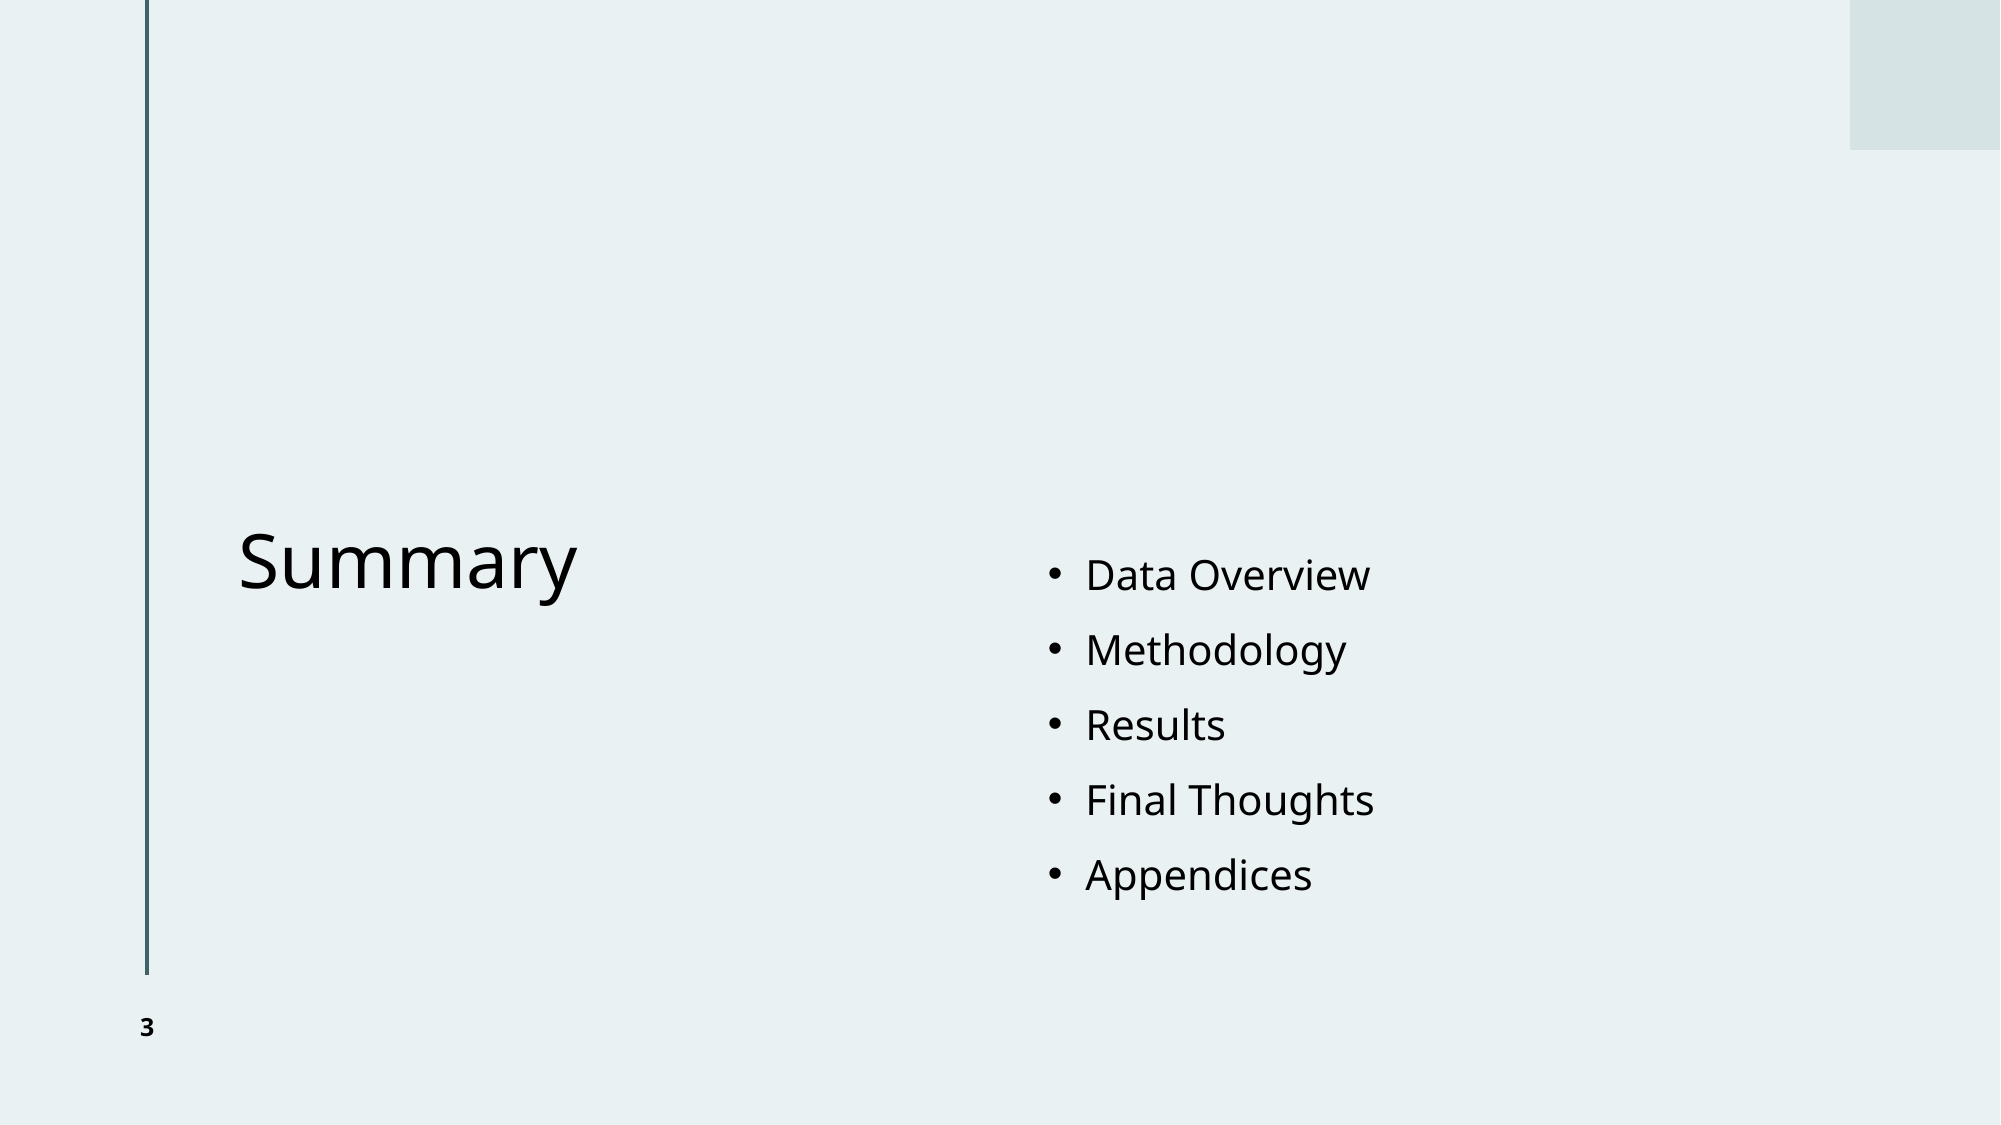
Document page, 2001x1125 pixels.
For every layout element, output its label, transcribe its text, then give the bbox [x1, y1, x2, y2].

slide_number 3 [67, 975, 227, 1082]
list Data Overview Methodology Results Final Thoughts Appendices [1047, 438, 1778, 1008]
title Summary [238, 120, 1000, 1008]
